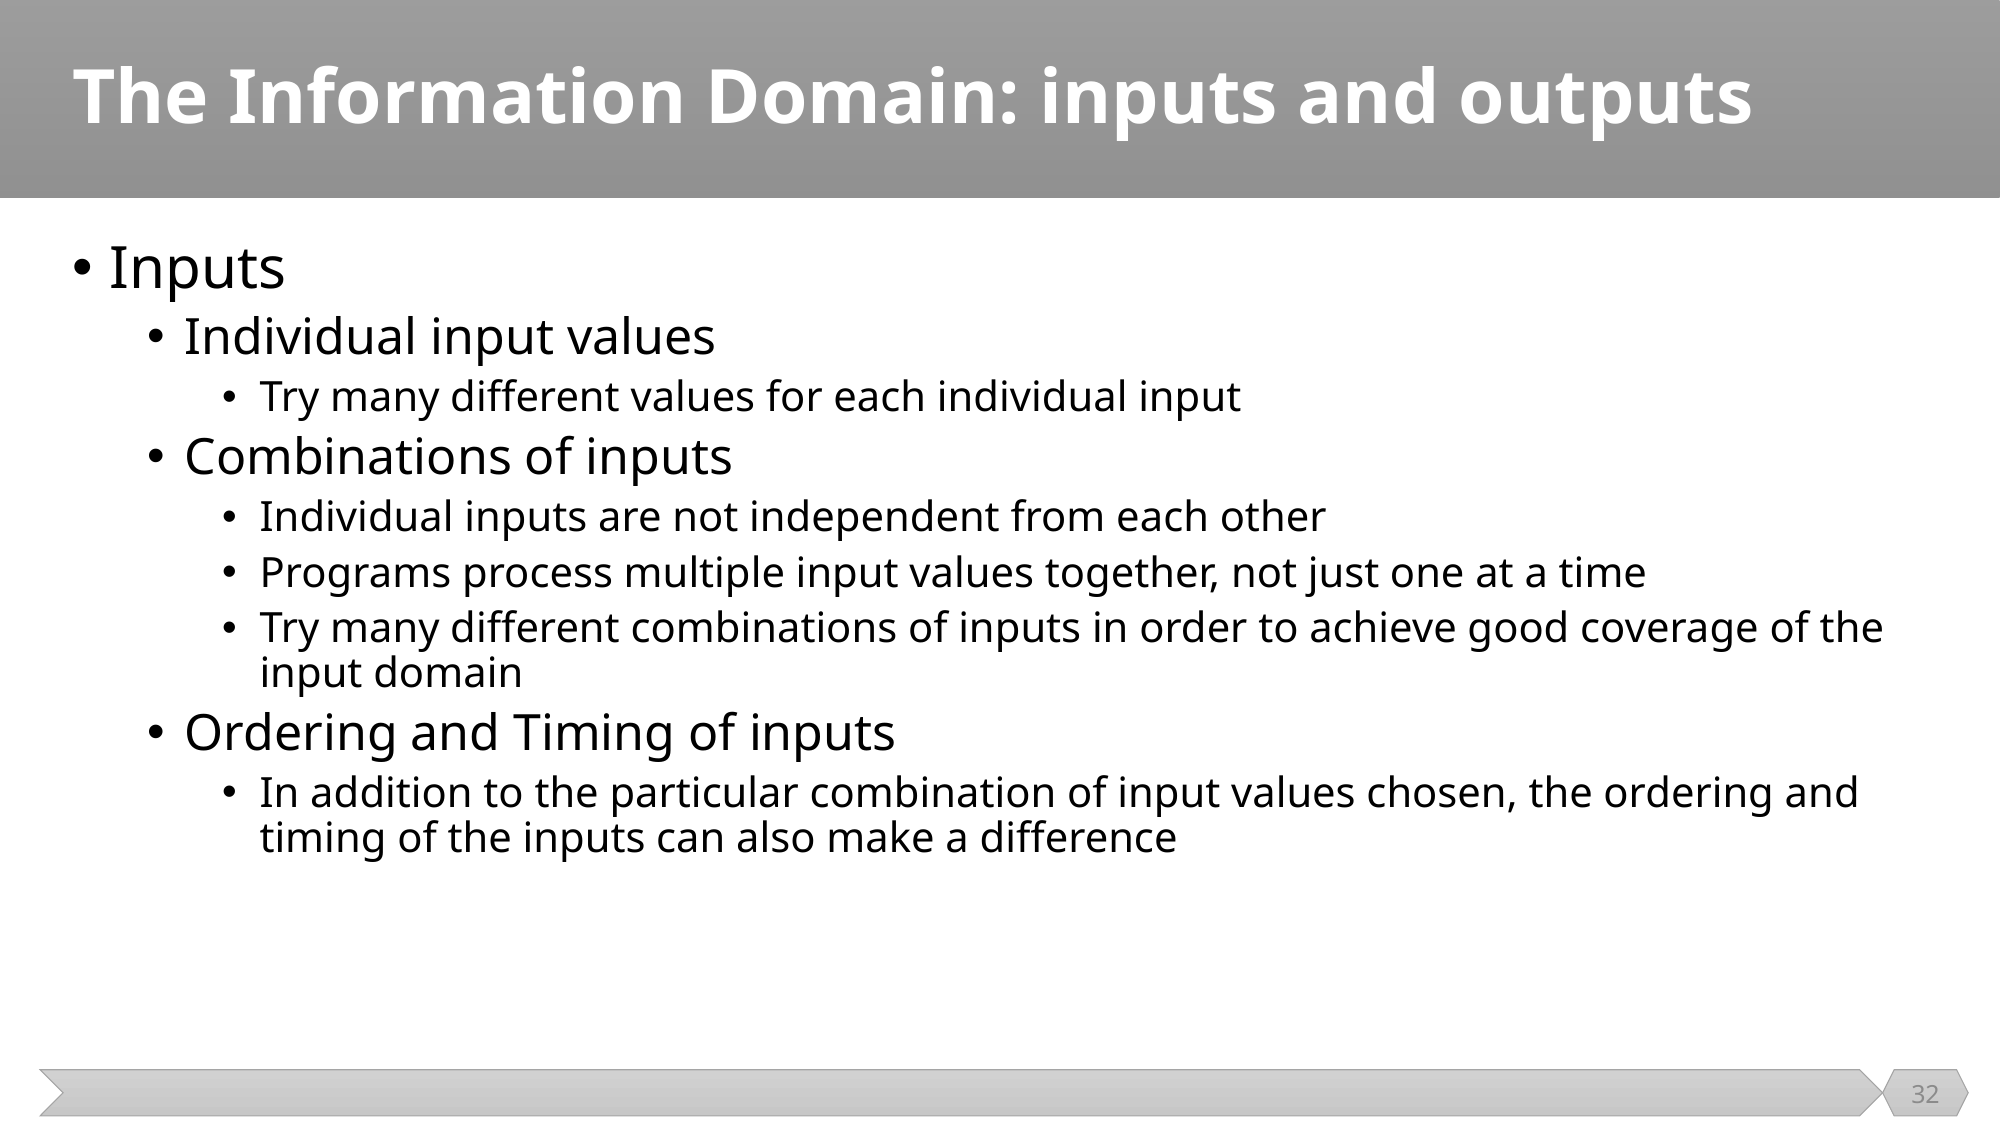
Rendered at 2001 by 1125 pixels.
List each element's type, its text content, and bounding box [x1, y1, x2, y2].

slide_number 32 [1882, 1065, 1969, 1125]
list Inputs Individual input values Try many different values for each individual input Combinations of inputs Individual inputs are not independent from each other Programs process multiple input values together, not just one at a time Try many different combinations of inputs in order to achieve good coverage of the input domain Ordering and Timing of inputs In addition to the particular combination of input values chosen, the ordering and timing of the inputs can also make a difference [56, 230, 1969, 1010]
title The Information Domain: inputs and outputs [56, 0, 1969, 199]
